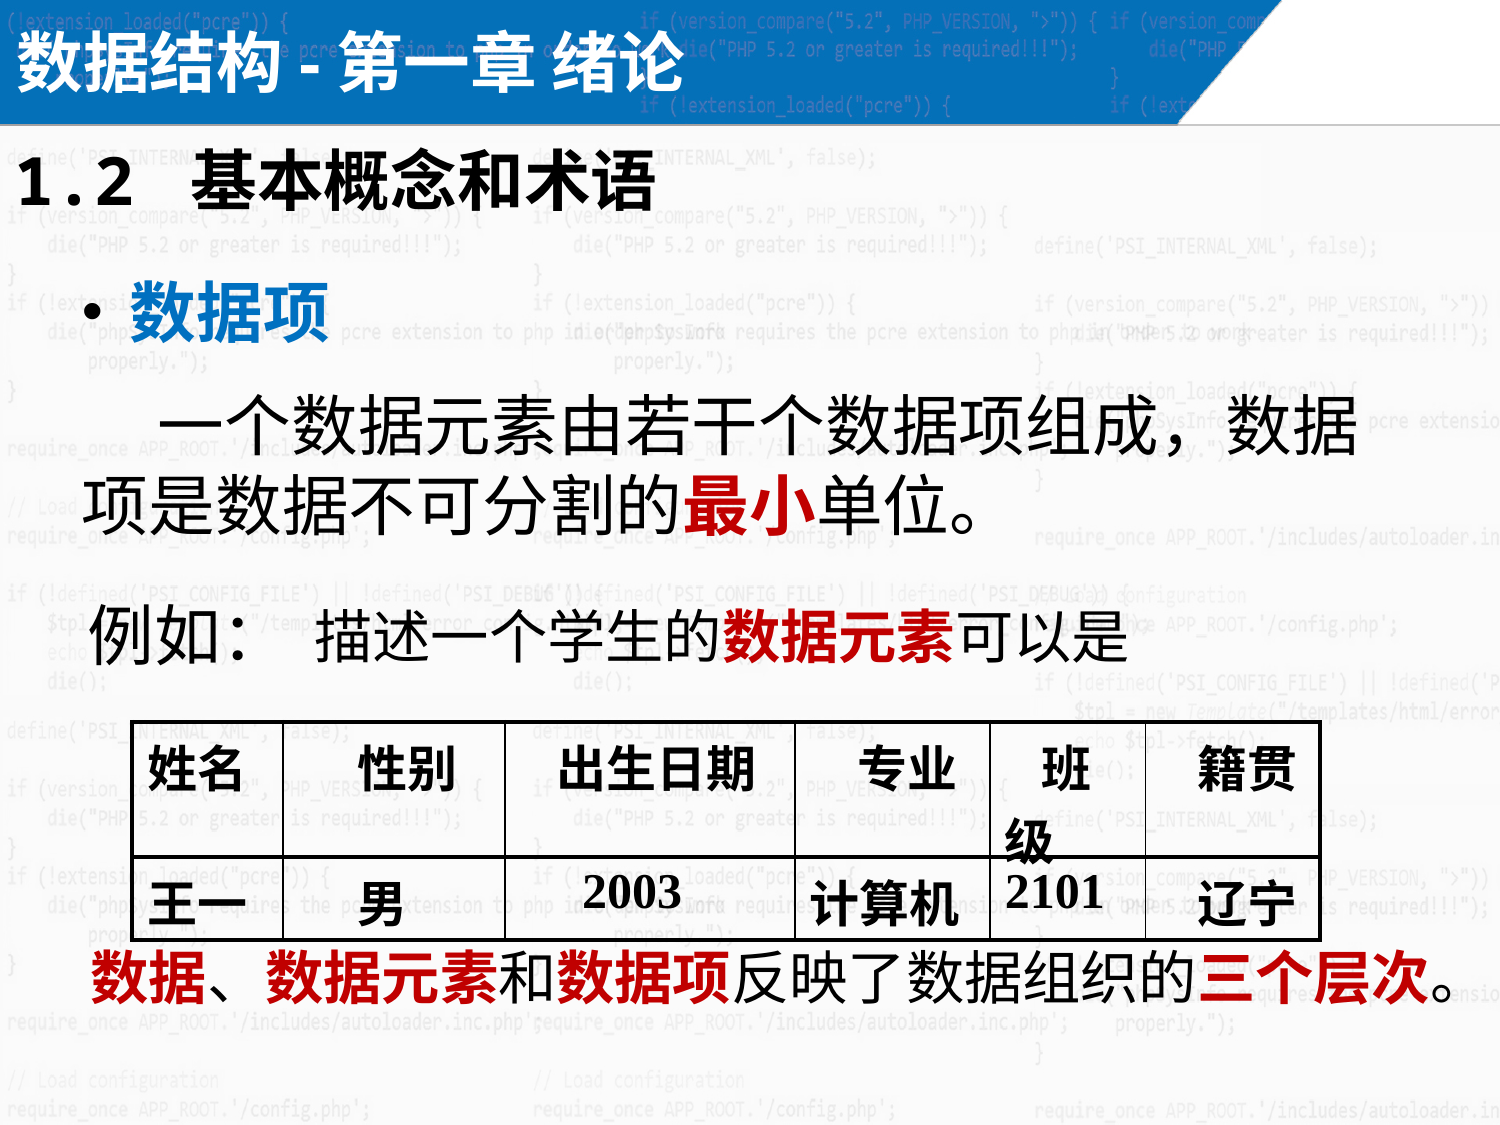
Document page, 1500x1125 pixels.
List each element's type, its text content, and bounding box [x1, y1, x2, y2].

table_cell 2101 [991, 859, 1145, 938]
table_header 籍贯 [1146, 724, 1318, 855]
table_header 姓名 [134, 724, 282, 855]
table_header 性别 [284, 724, 504, 855]
table_cell 2003 [506, 859, 794, 938]
text_box 数据项 一个数据元素由若干个数据项组成，数据项是数据不可分割的最小单位。 [67, 262, 1385, 551]
text_box 数据、数据元素和数据项反映了数据组织的三个层次。 [75, 933, 1500, 1019]
table_header 专业 [796, 724, 989, 855]
table_cell 王一 [134, 859, 282, 938]
text_box 描述一个学生的数据元素可以是 [299, 592, 1145, 678]
table_header 出生日期 [506, 724, 794, 855]
table_cell 男 [284, 859, 504, 938]
text_box 例如： [73, 586, 304, 682]
picture [0, 0, 1500, 1125]
text_box 1.2 基本概念和术语 [0, 131, 1025, 226]
table_header 班级 [991, 724, 1145, 855]
list 数据结构-第一章 绪论 [1, 12, 789, 110]
table_cell 计算机 [796, 859, 989, 938]
table_cell 辽宁 [1146, 859, 1318, 938]
